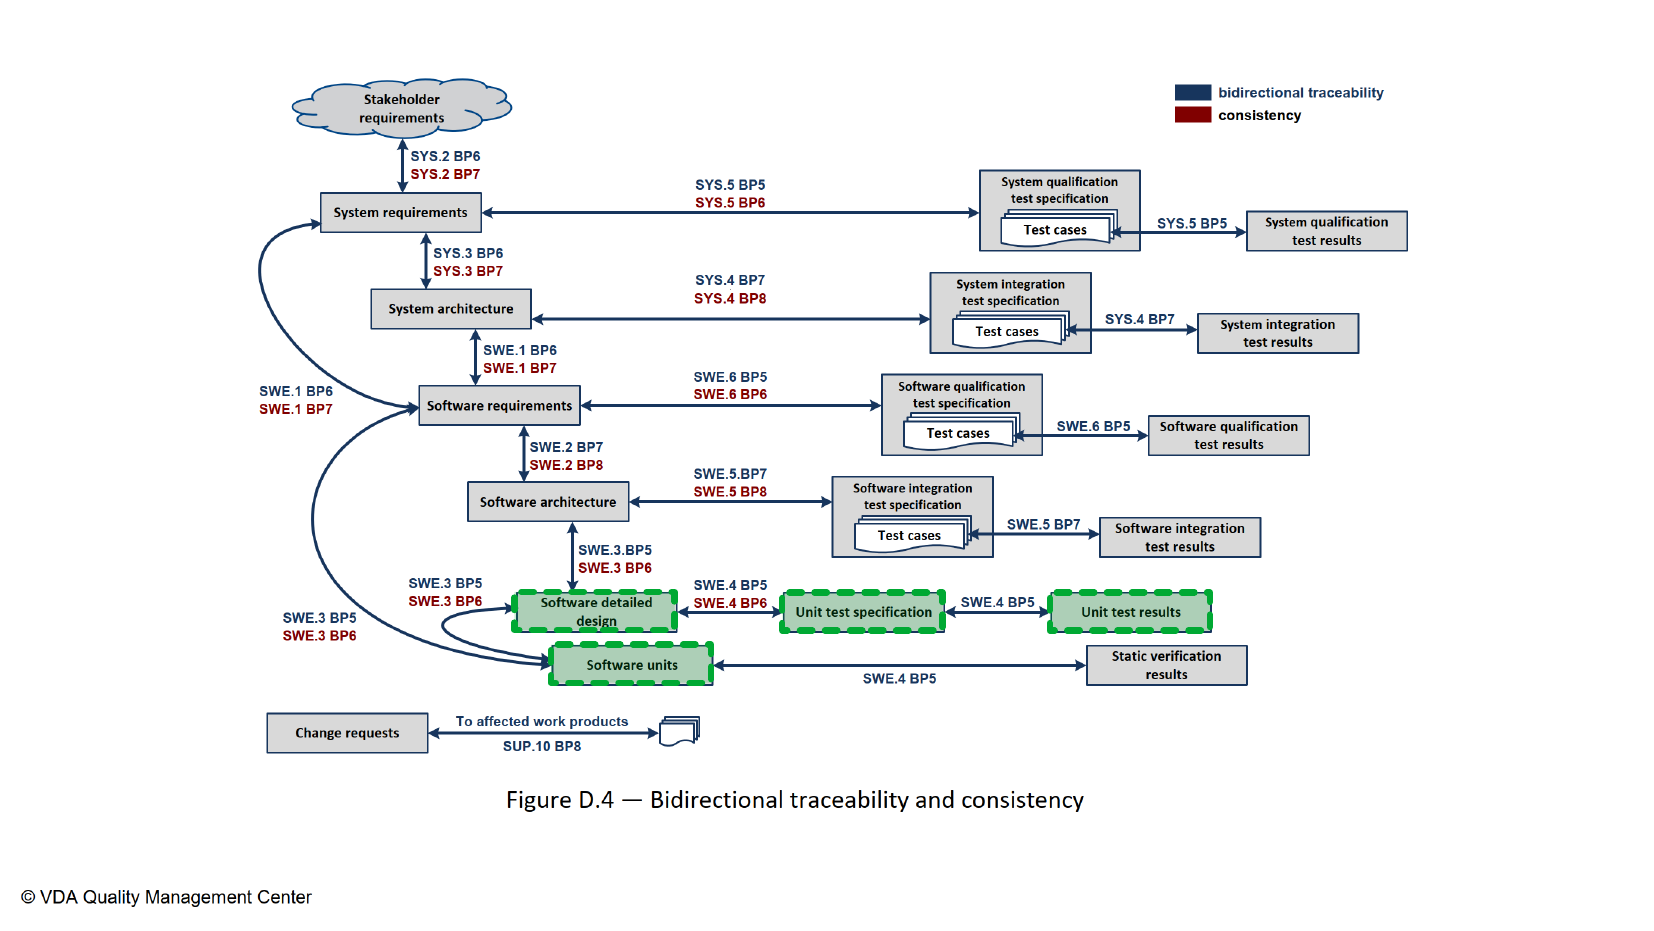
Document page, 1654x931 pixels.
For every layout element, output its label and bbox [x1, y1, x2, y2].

picture [11, 878, 325, 916]
picture [250, 58, 1418, 833]
